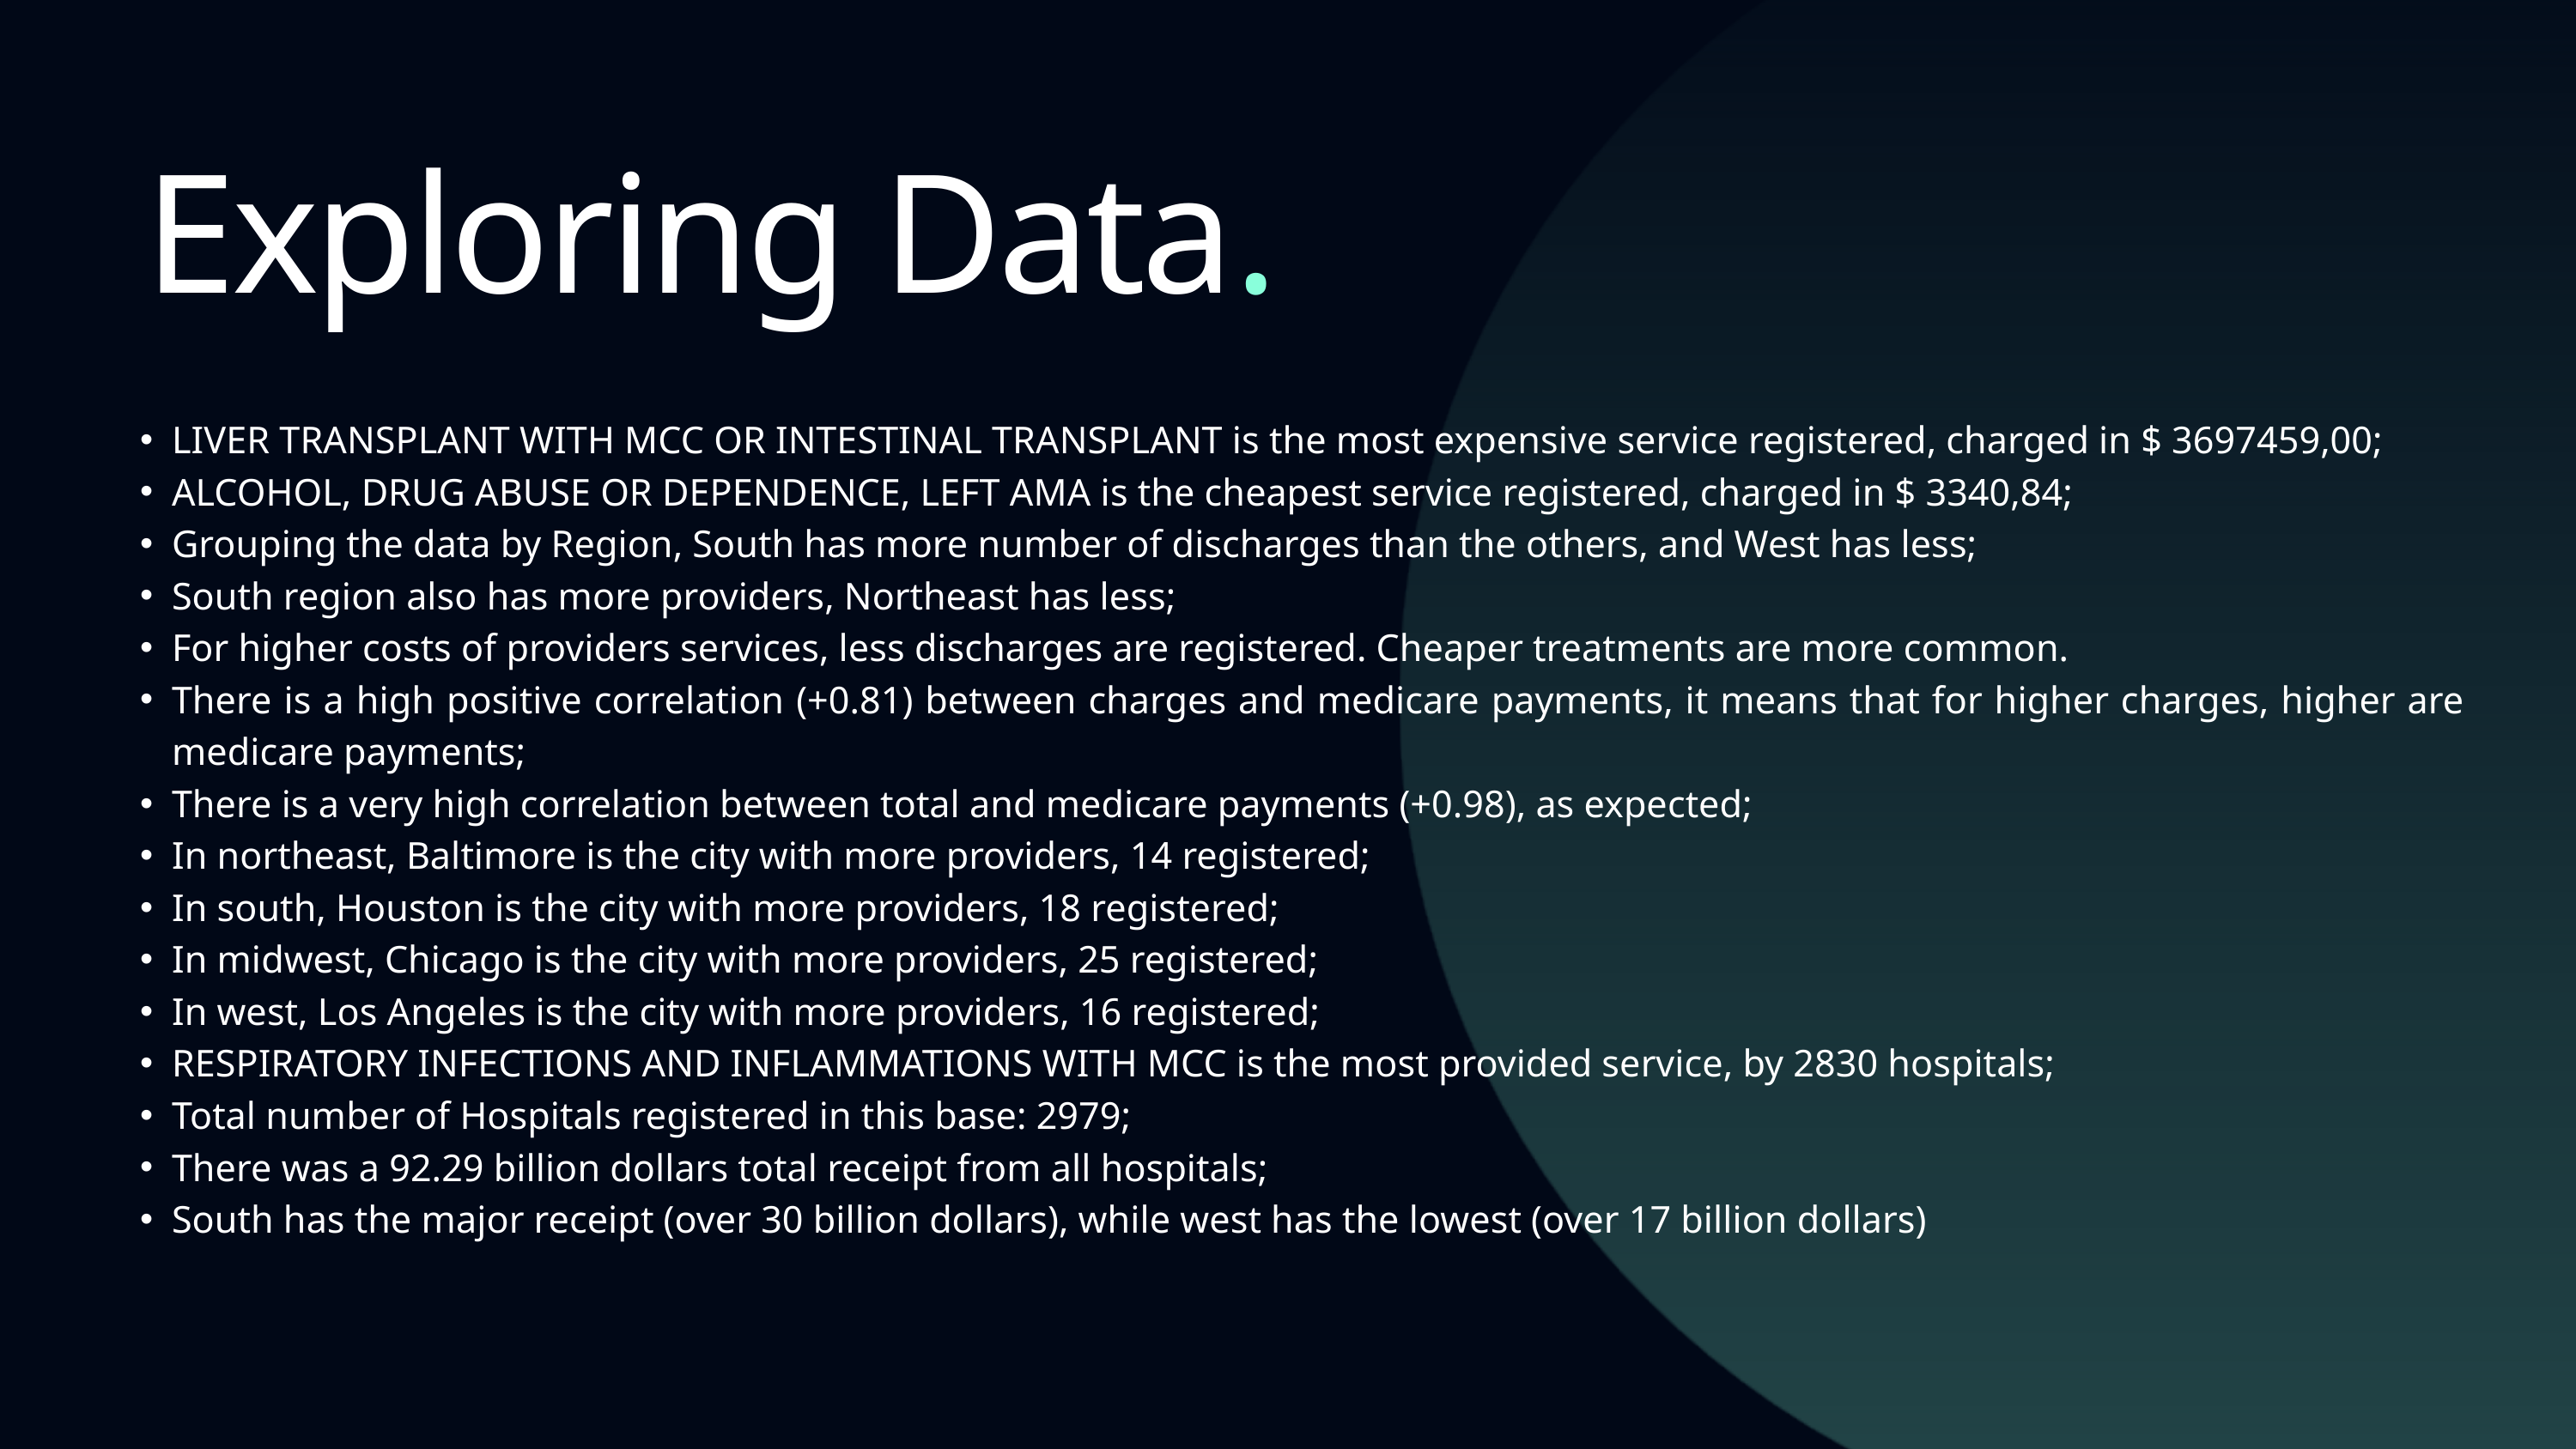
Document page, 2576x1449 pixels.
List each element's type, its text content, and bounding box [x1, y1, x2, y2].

text_box Exploring Data. [144, 144, 1814, 326]
text_box LIVER TRANSPLANT WITH MCC OR INTESTINAL TRANSPLANT is the most expensive service registered, charged in $ 3697459,00; ALCOHOL, DRUG ABUSE OR DEPENDENCE, LEFT AMA is the cheapest service registered, charged in $ 3340,84; Grouping the data by Region, South has more number of discharges than the others, and West has less; South region also has more providers, Northeast has less; For higher costs of providers services, less discharges are registered. Cheaper treatments are more common. There is a high positive correlation (+0.81) between charges and medicare payments, it means that for higher charges, higher are medicare payments; There is a very high correlation between total and medicare payments (+0.98), as expected; In northeast, Baltimore is the city with more providers, 14 registered; In south, Houston is the city with more providers, 18 registered; In midwest, Chicago is the city with more providers, 25 registered; In west, Los Angeles is the city with more providers, 16 registered; RESPIRATORY INFECTIONS AND INFLAMMATIONS WITH MCC is the most provided service, by 2830 hospitals; Total number of Hospitals registered in this base: 2979; There was a 92.29 billion dollars total receipt from all hospitals; South has the major receipt (over 30 billion dollars), while west has the lowest (over 17 billion dollars) [108, 409, 2468, 1321]
text_box [1400, 0, 2576, 1449]
